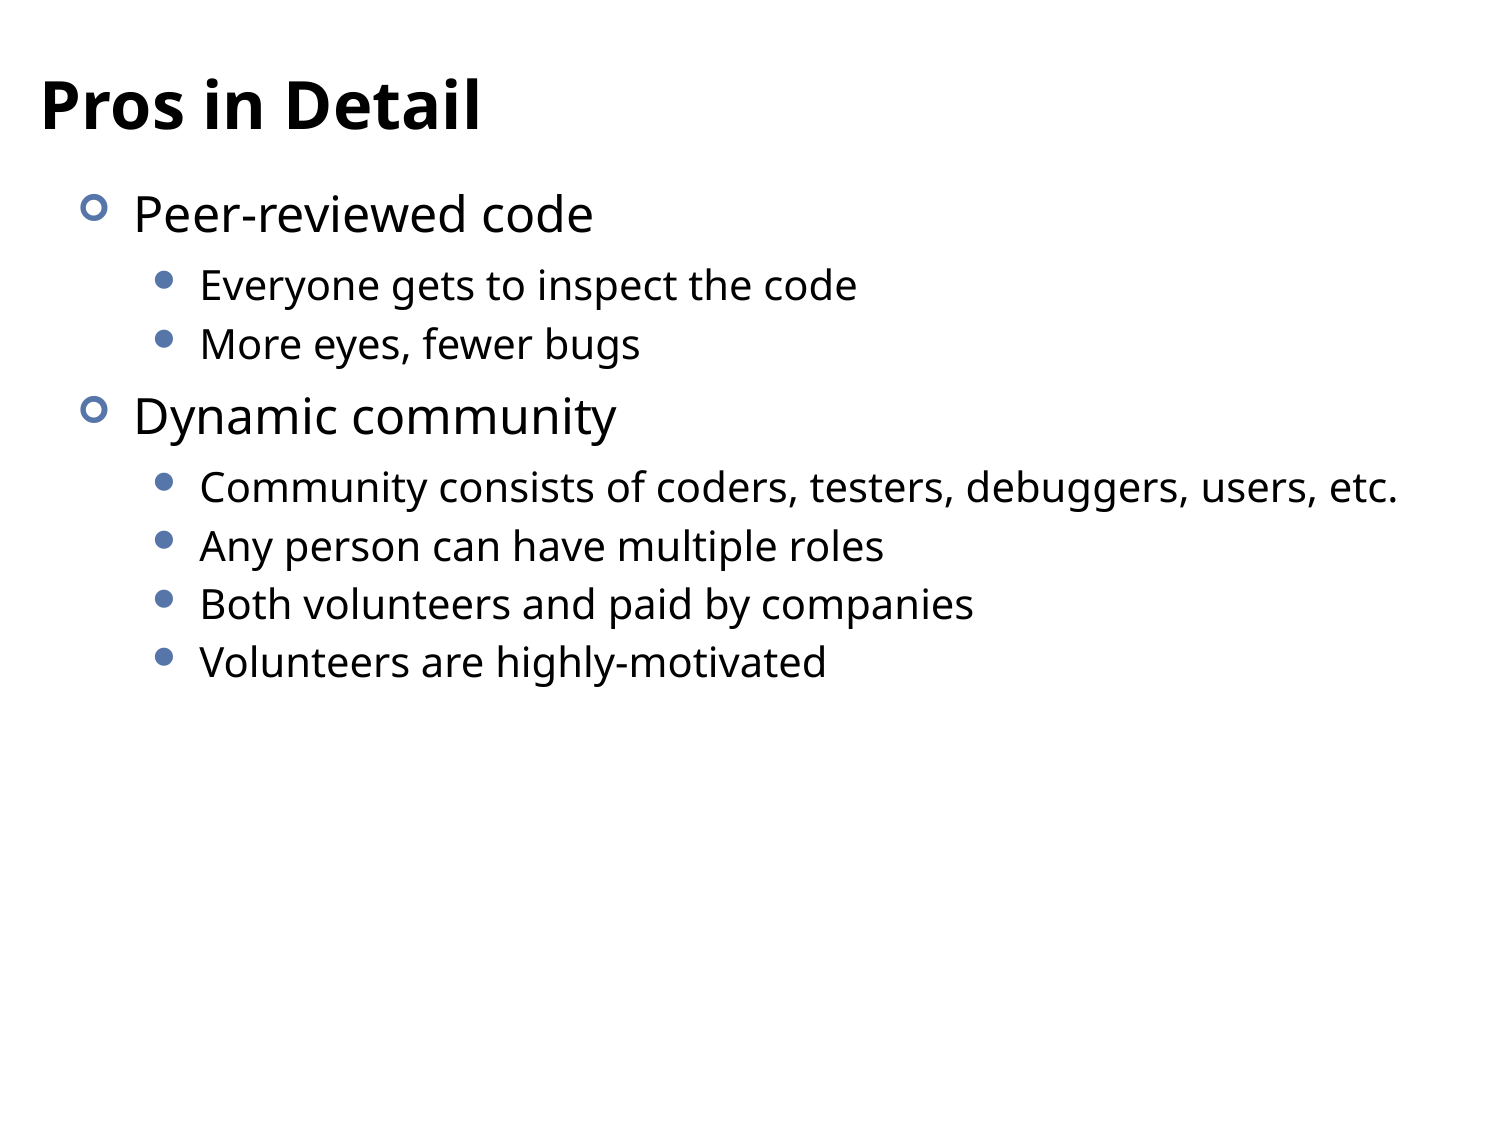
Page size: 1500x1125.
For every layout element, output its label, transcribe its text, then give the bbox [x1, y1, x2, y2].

list Peer-reviewed code Everyone gets to inspect the code More eyes, fewer bugs Dynamic community Community consists of coders, testers, debuggers, users, etc. Any person can have multiple roles Both volunteers and paid by companies Volunteers are highly-motivated [62, 174, 1451, 1013]
title Pros in Detail [24, 18, 1451, 188]
